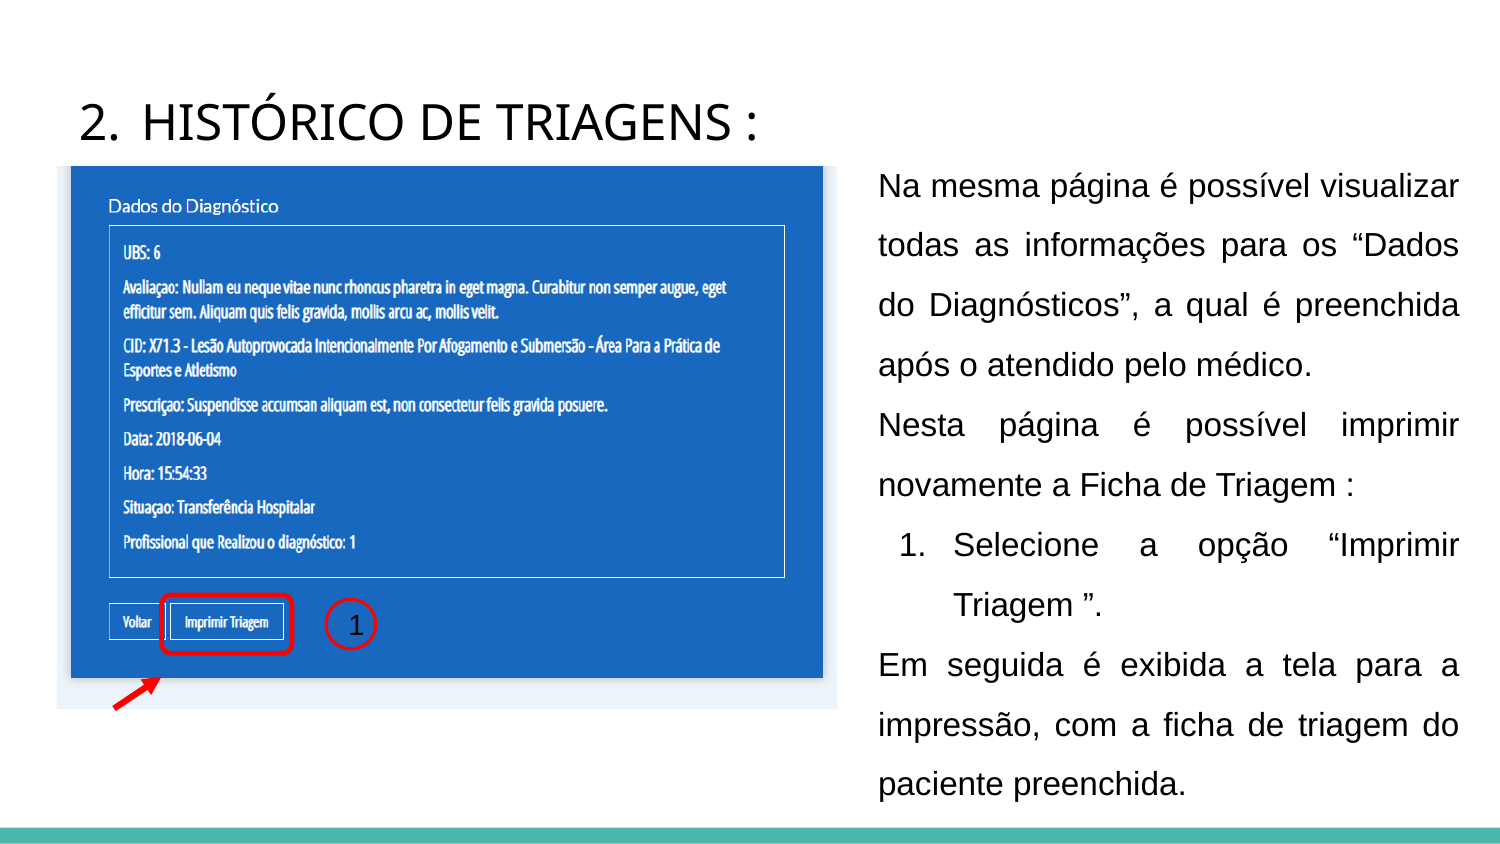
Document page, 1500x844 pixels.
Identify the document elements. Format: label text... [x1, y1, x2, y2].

title HISTÓRICO DE TRIAGENS : [51, 32, 1449, 178]
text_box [113, 676, 162, 709]
text_box Na mesma página é possível visualizar todas as informações para os “Dados do Diagnósticos”, a qual é preenchida após o atendido pelo médico. Nesta página é possível imprimir novamente a Ficha de Triagem : Selecione a opção “Imprimir Triagem ”. Em seguida é exibida a tela para a impressão, com a ficha de triagem do paciente preenchida. [863, 128, 1476, 810]
picture [56, 165, 838, 709]
